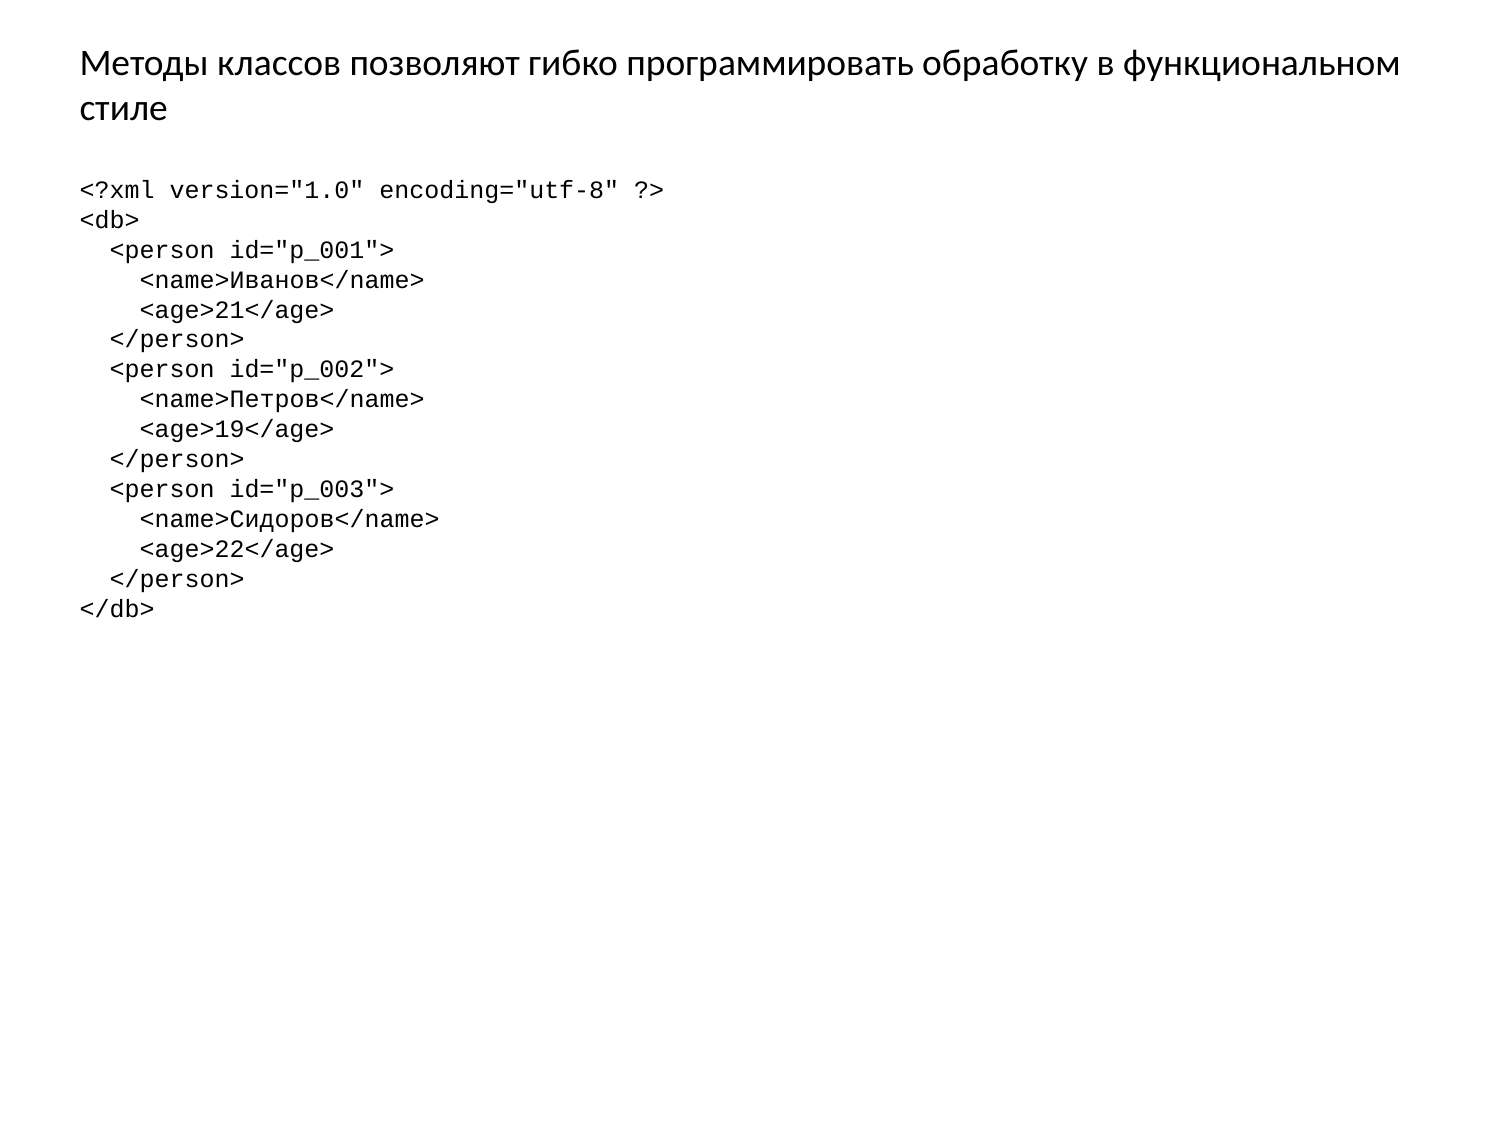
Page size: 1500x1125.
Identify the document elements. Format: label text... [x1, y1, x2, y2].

text_box Методы классов позволяют гибко программировать обработку в функциональном стиле <?xml version="1.0" encoding="utf-8" ?> <db> <person id="p_001"> <name>Иванов</name> <age>21</age> </person> <person id="p_002"> <name>Петров</name> <age>19</age> </person> <person id="p_003"> <name>Сидоров</name> <age>22</age> </person> </db> [64, 30, 1447, 720]
